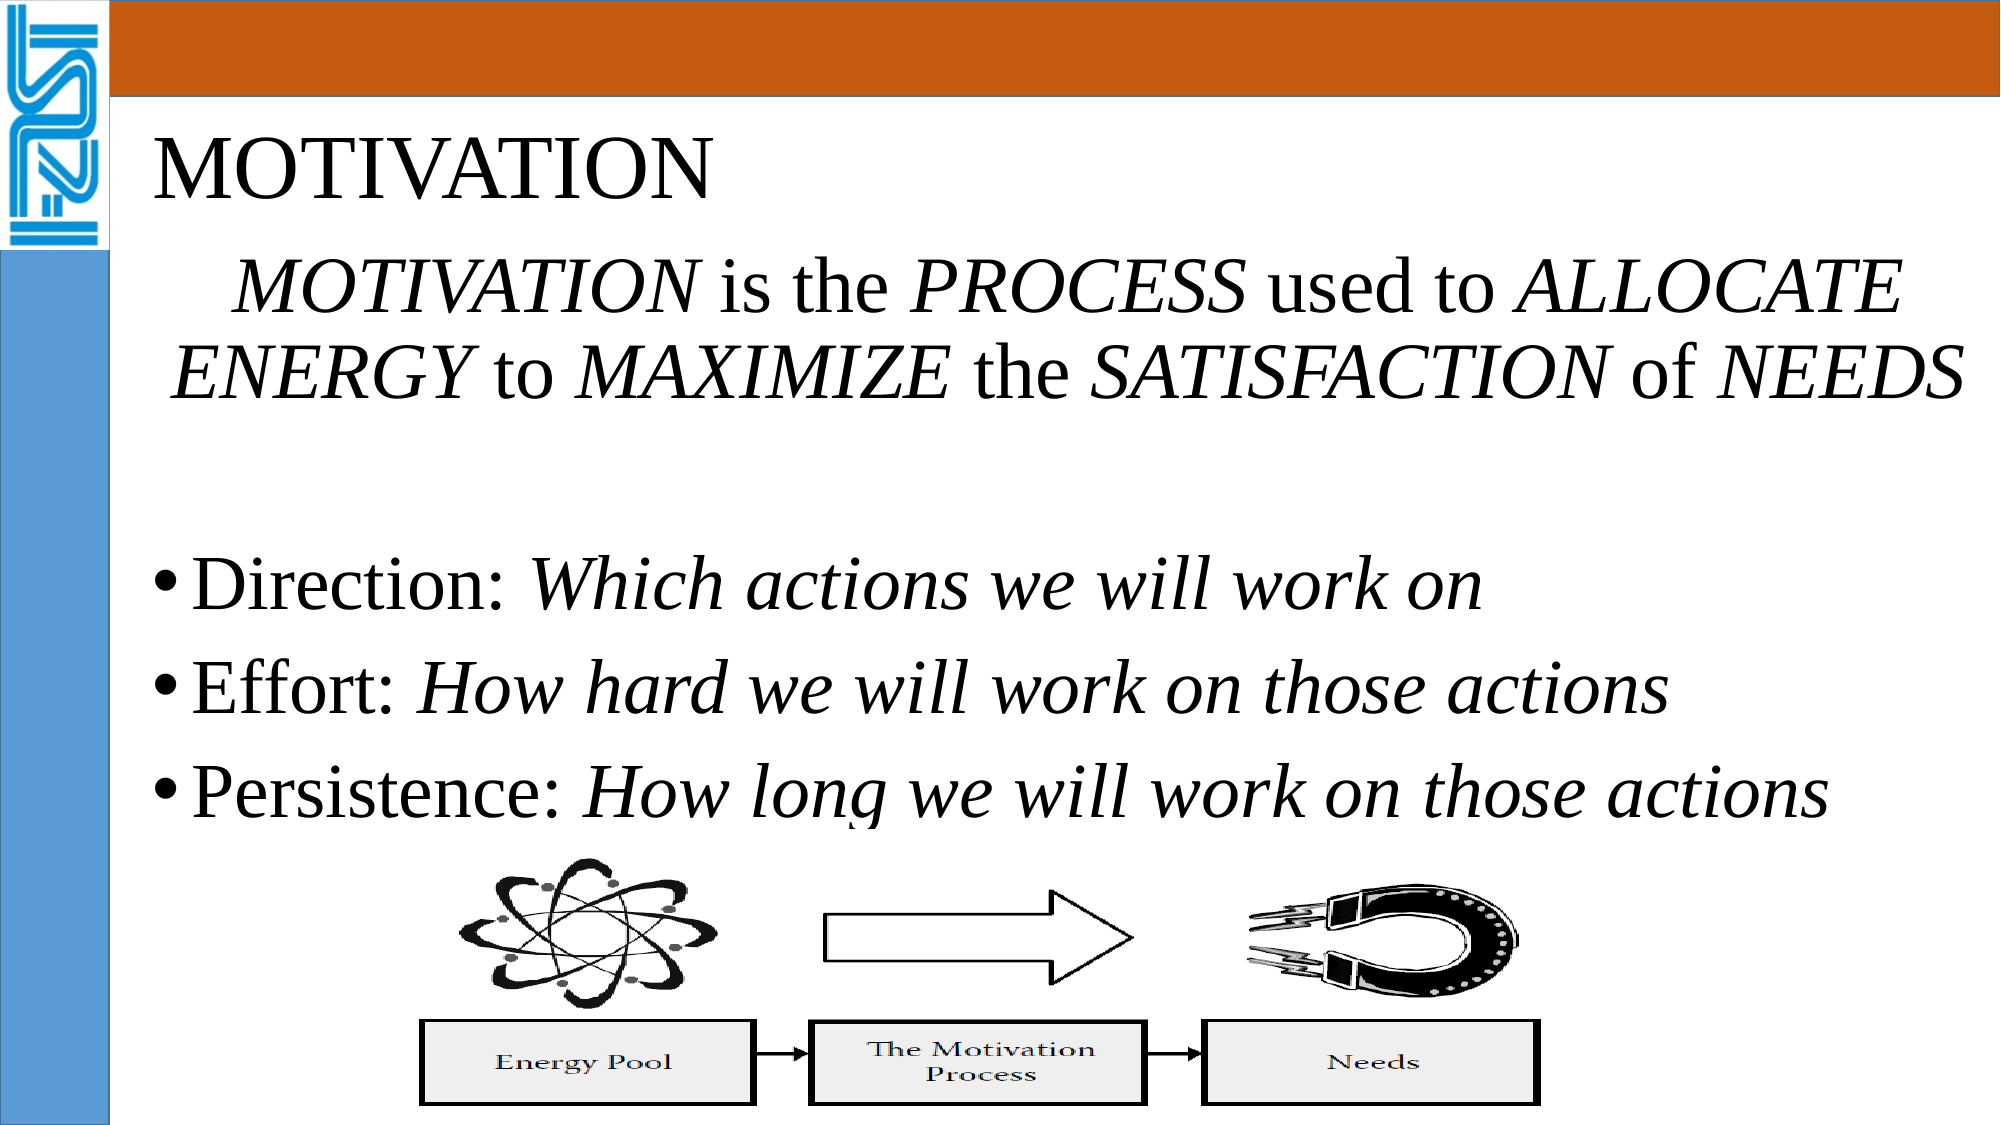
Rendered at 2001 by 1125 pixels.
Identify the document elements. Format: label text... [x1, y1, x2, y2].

title MOTIVATION [137, 97, 1863, 235]
text_box [0, 250, 110, 1125]
text_box [110, 0, 2000, 97]
picture [352, 829, 1580, 1110]
picture [0, 1, 180, 250]
list MOTIVATION is the PROCESS used to ALLOCATE ENERGY to MAXIMIZE the SATISFACTION of NEEDS Direction: Which actions we will work on Effort: How hard we will work on those actions Persistence: How long we will work on those actions [137, 235, 2000, 849]
